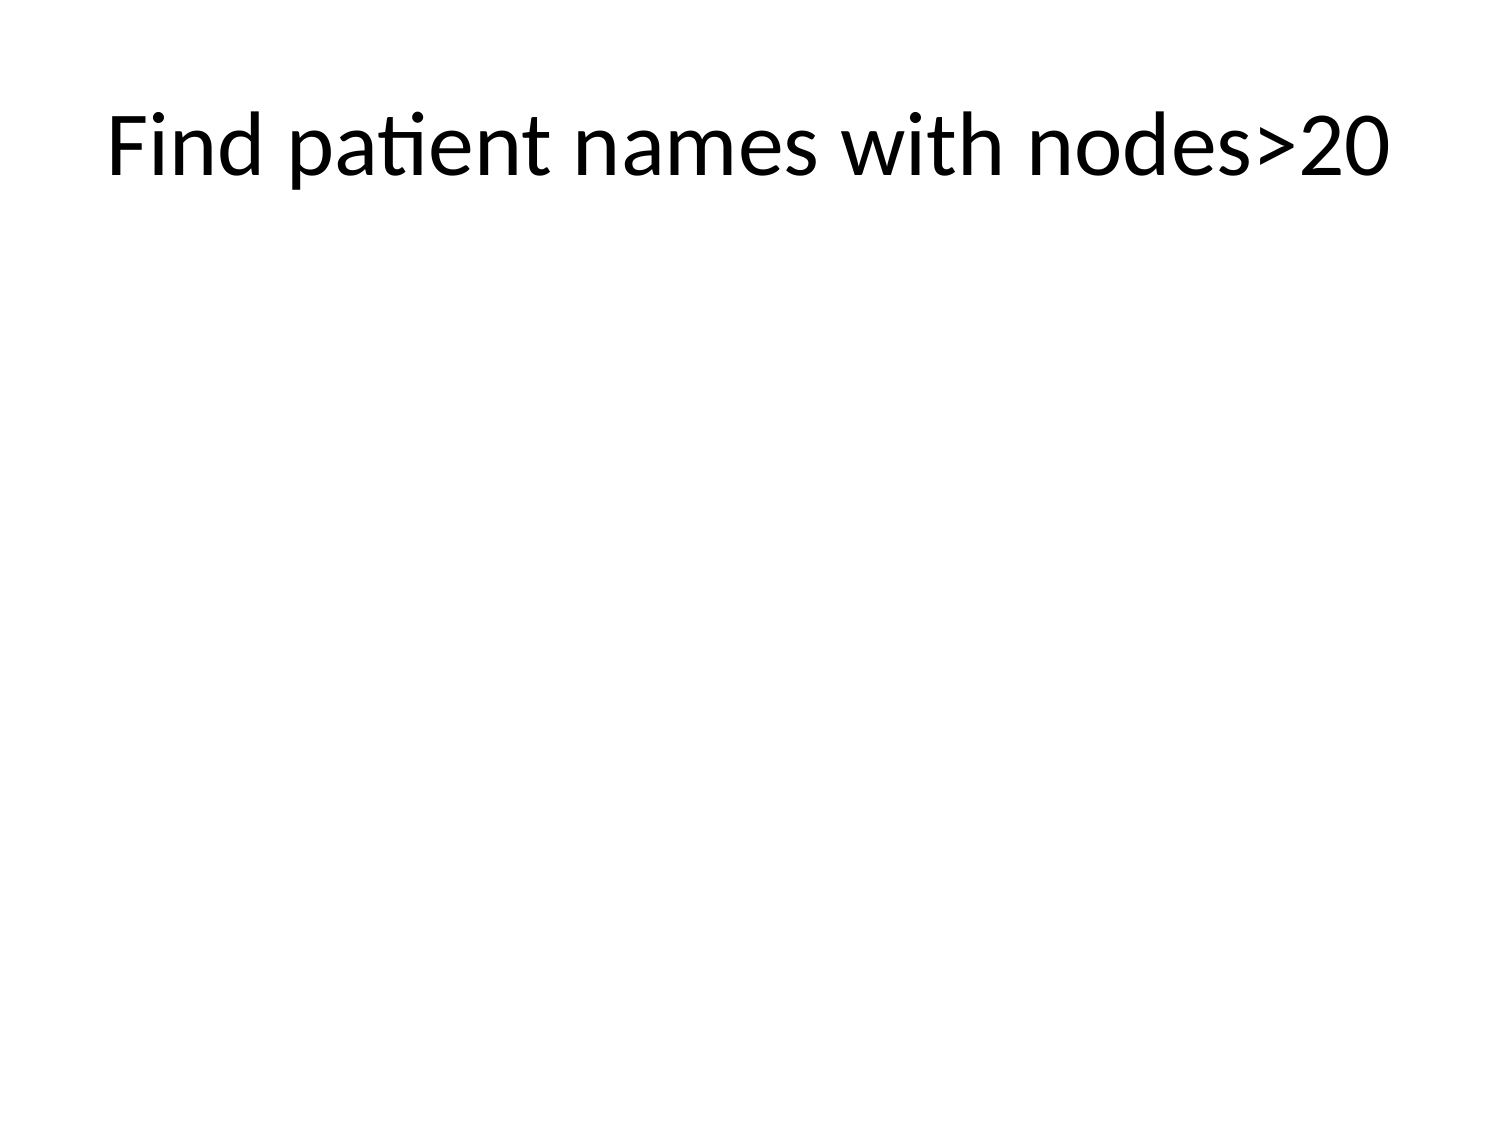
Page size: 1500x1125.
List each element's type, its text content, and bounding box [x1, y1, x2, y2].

title Find patient names with nodes>20 [75, 45, 1425, 233]
